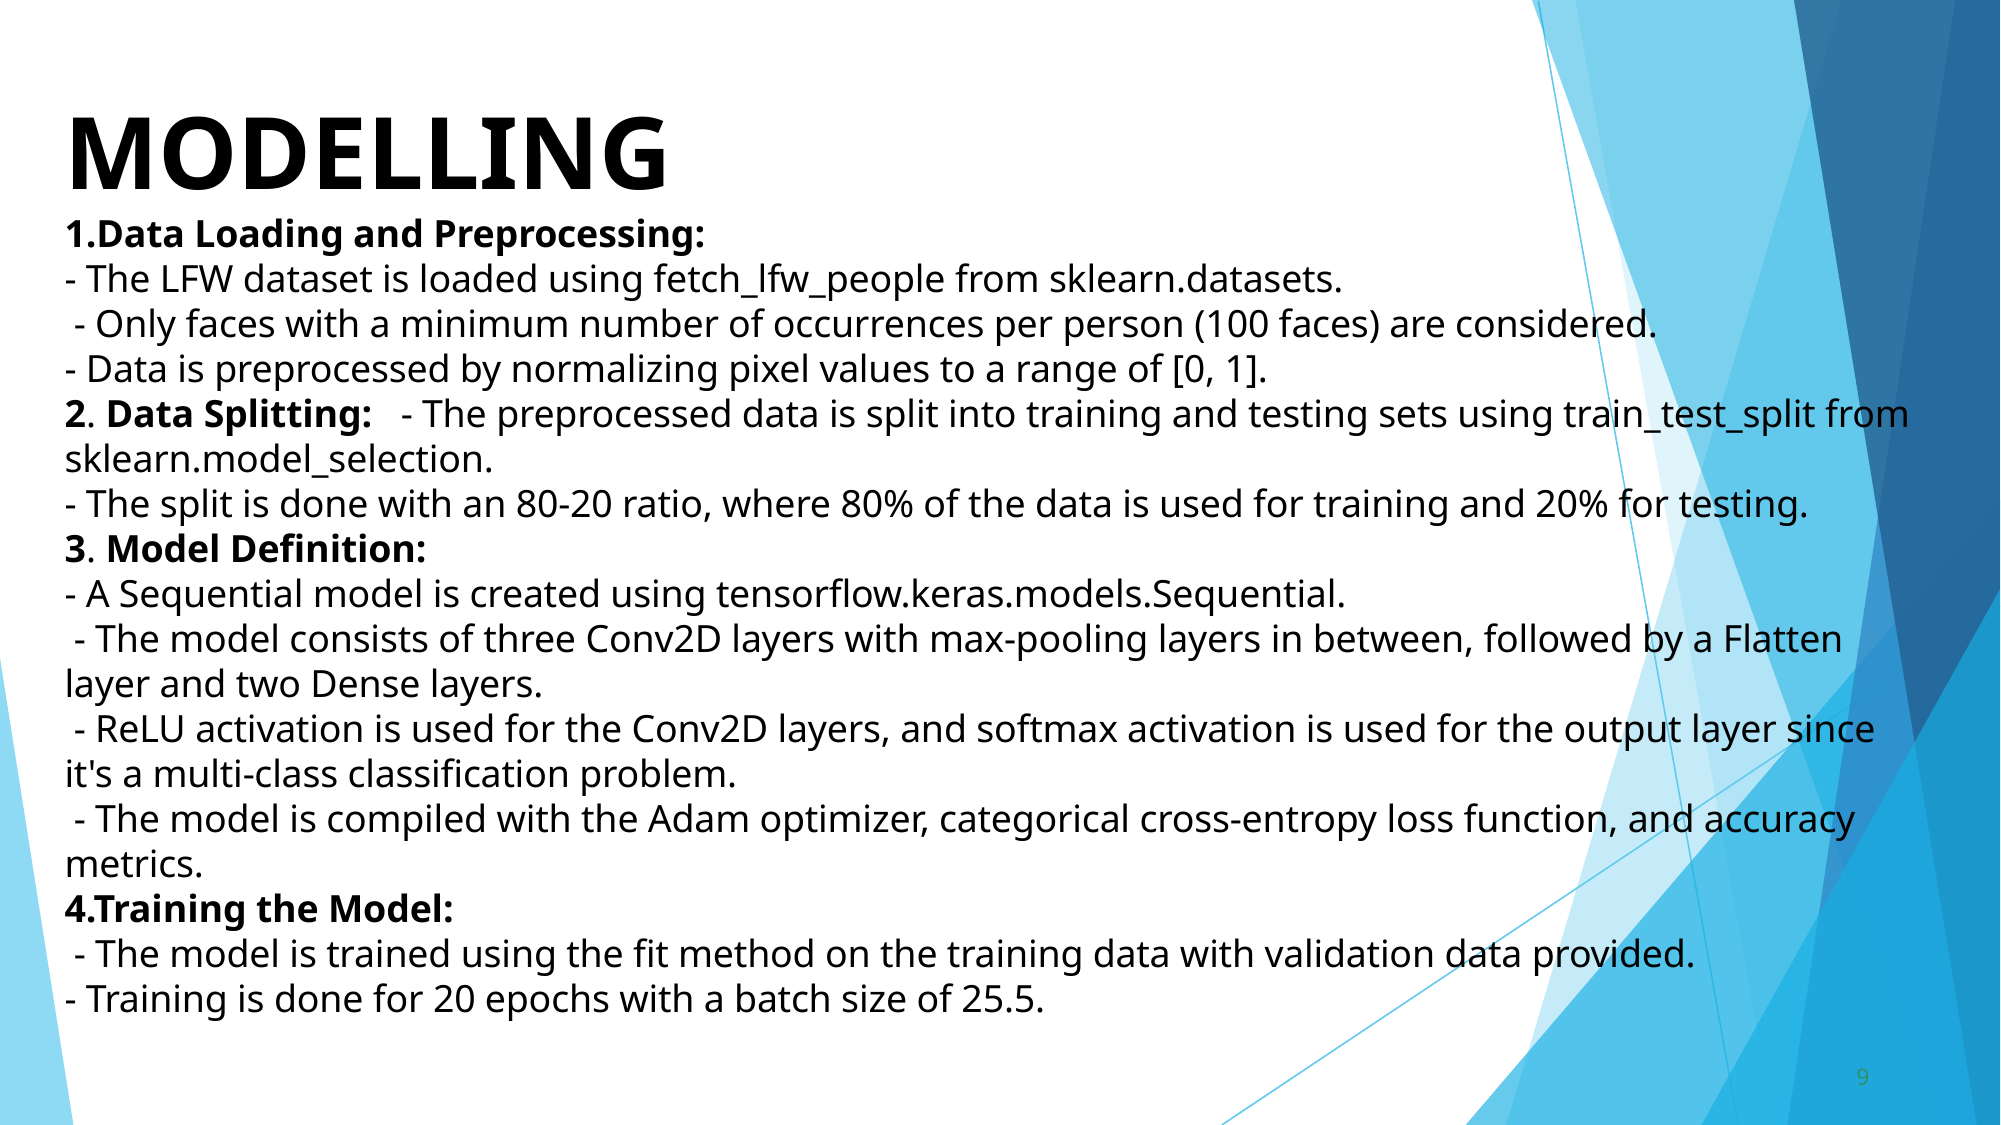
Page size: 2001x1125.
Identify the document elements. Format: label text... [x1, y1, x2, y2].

slide_number 9 [1849, 1061, 1890, 1125]
title MODELLING 1.Data Loading and Preprocessing: - The LFW dataset is loaded using fetch_lfw_people from sklearn.datasets. - Only faces with a minimum number of occurrences per person (100 faces) are considered. - Data is preprocessed by normalizing pixel values to a range of [0, 1]. 2. Data Splitting: - The preprocessed data is split into training and testing sets using train_test_split from sklearn.model_selection. - The split is done with an 80-20 ratio, where 80% of the data is used for training and 20% for testing. 3. Model Definition: - A Sequential model is created using tensorflow.keras.models.Sequential. - The model consists of three Conv2D layers with max-pooling layers in between, followed by a Flatten layer and two Dense layers. - ReLU activation is used for the Conv2D layers, and softmax activation is used for the output layer since it's a multi-class classification problem. - The model is compiled with the Adam optimizer, categorical cross-entropy loss function, and accuracy metrics. 4.Training the Model: - The model is trained using the fit method on the training data with validation data provided. - Training is done for 20 epochs with a batch size of 25.5. [62, 87, 1925, 1020]
